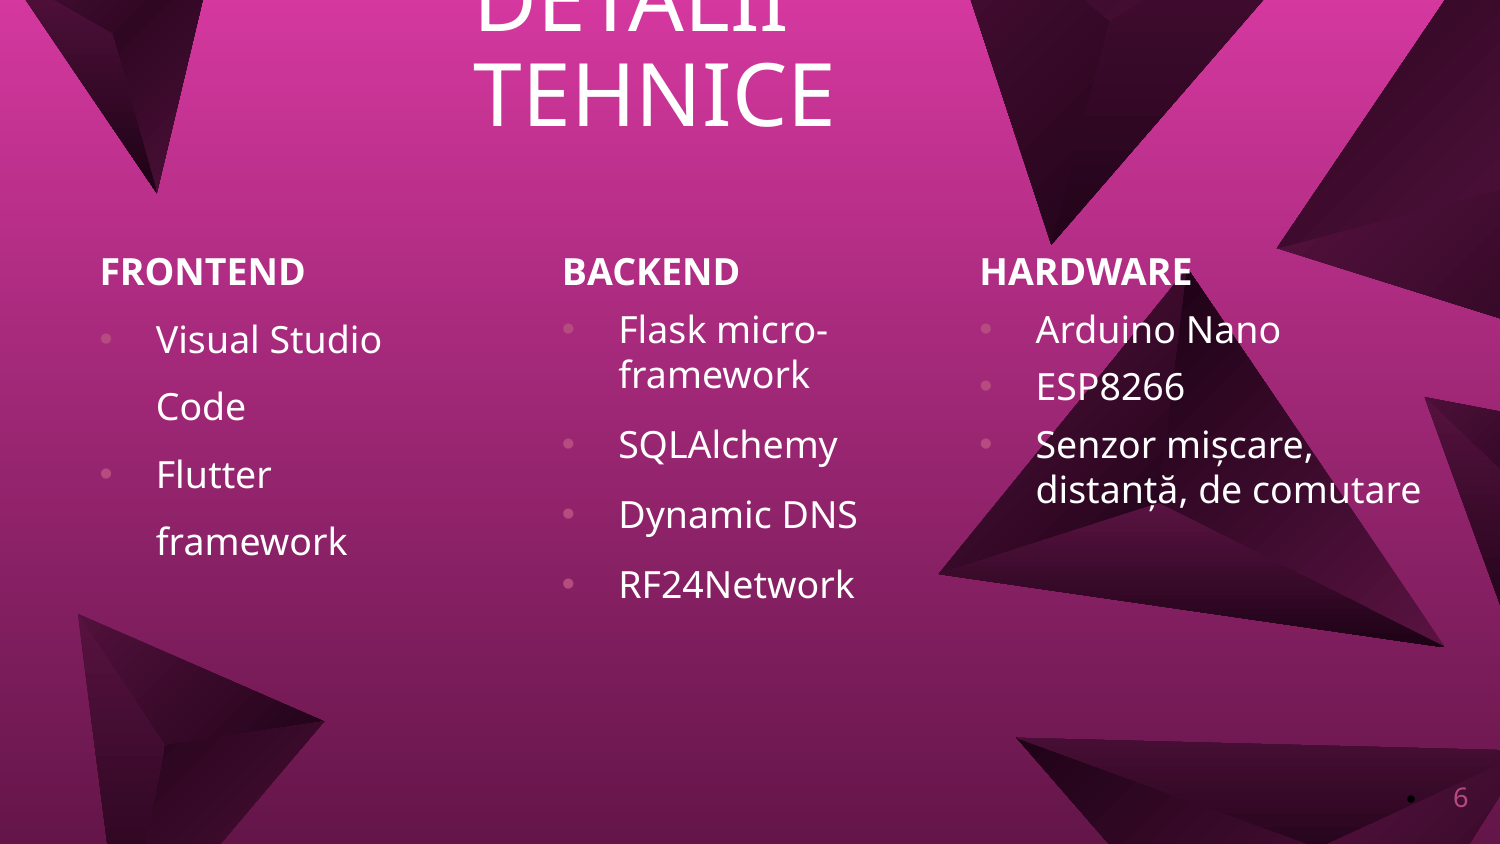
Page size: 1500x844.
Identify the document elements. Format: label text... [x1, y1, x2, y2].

title DETALII TEHNICE [473, 47, 933, 146]
list BACKEND Flask micro-framework SQLAlchemy Dynamic DNS RF24Network [561, 248, 892, 730]
slide_number 6 [1402, 766, 1469, 832]
list FRONTEND Visual Studio Code Flutter framework [99, 248, 474, 730]
list HARDWARE Arduino Nano ESP8266 Senzor mișcare, distanță, de comutare [979, 248, 1436, 730]
